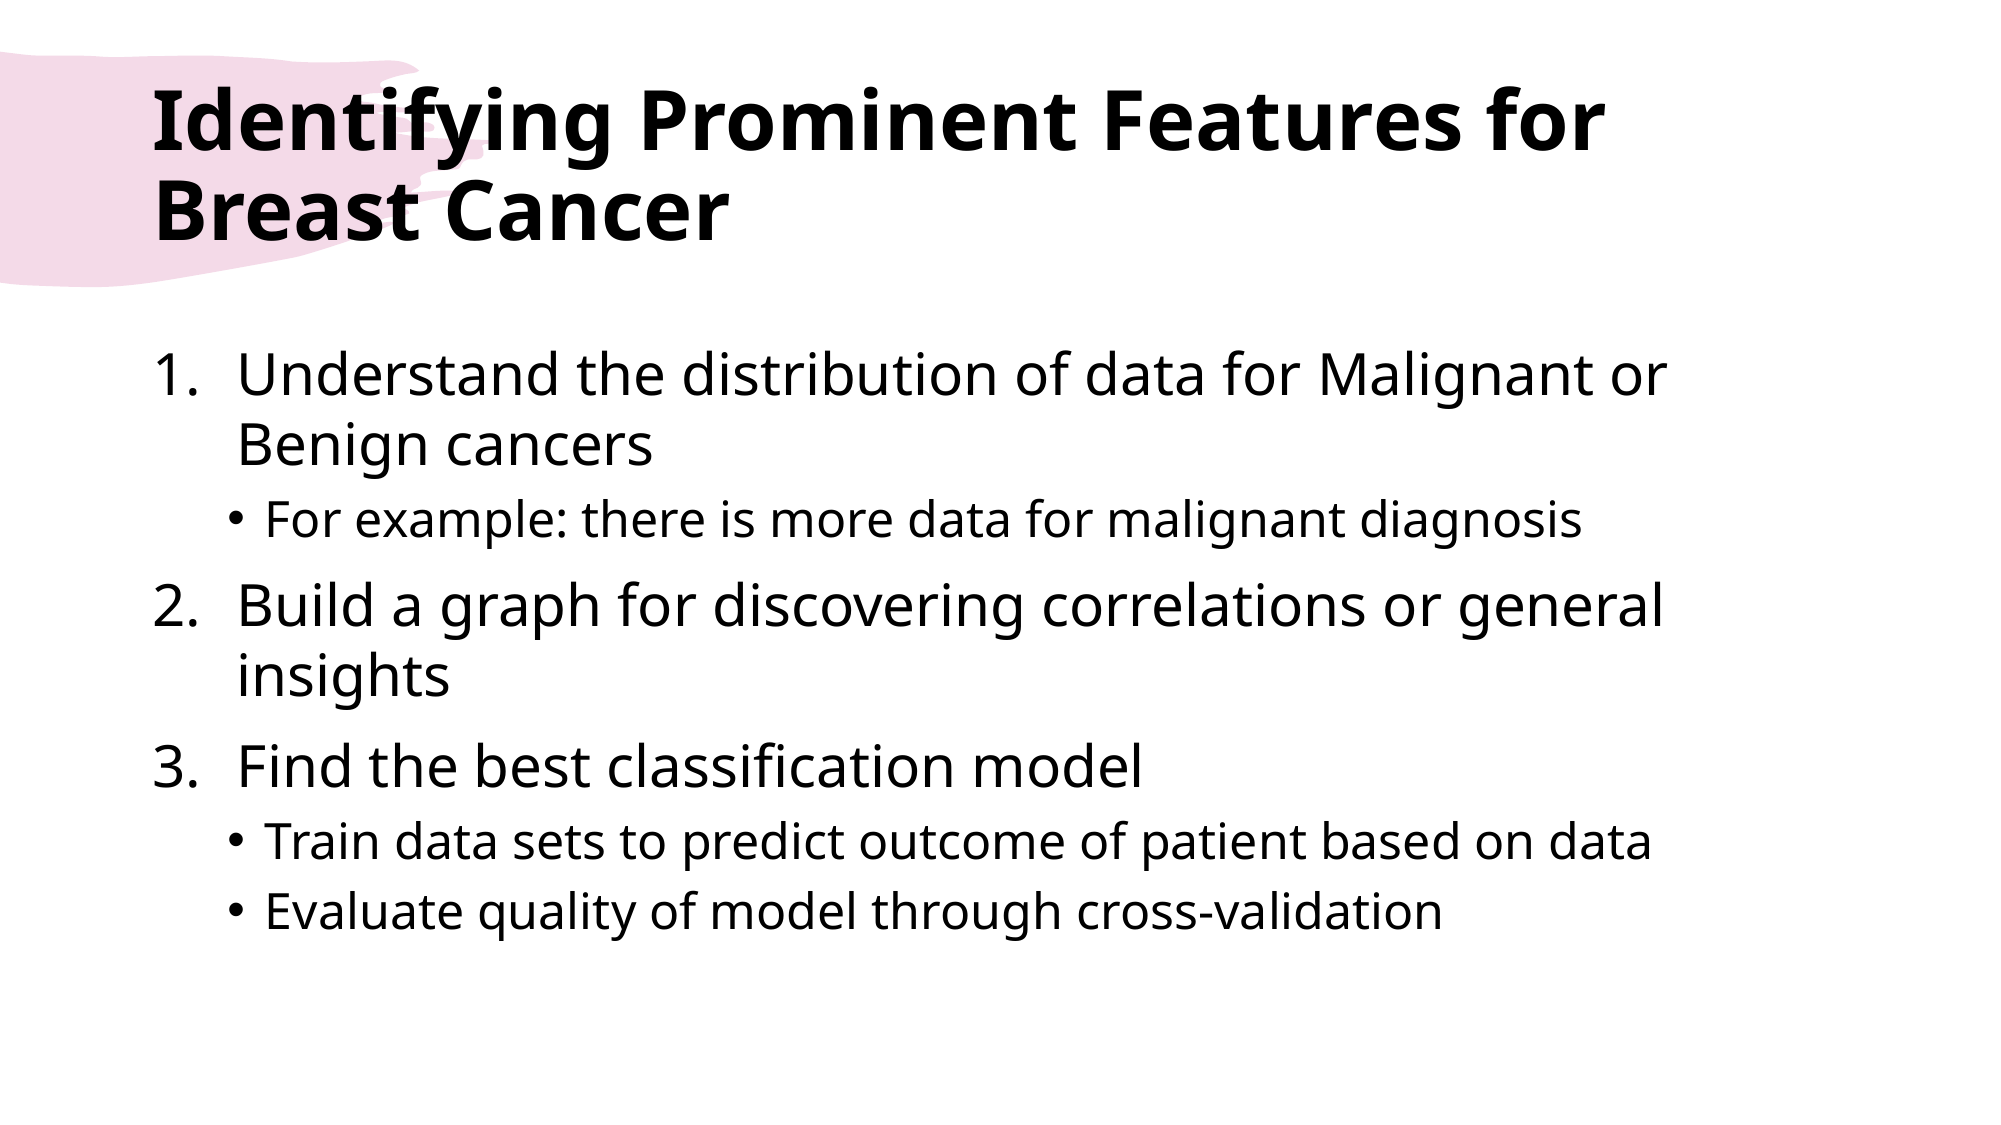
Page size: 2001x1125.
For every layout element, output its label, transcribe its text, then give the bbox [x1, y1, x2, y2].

title Identifying Prominent Features for Breast Cancer [137, 59, 1863, 278]
list Understand the distribution of data for Malignant or Benign cancers For example: there is more data for malignant diagnosis Build a graph for discovering correlations or general insights Find the best classification model Train data sets to predict outcome of patient based on data Evaluate quality of model through cross-validation [137, 329, 1863, 1013]
